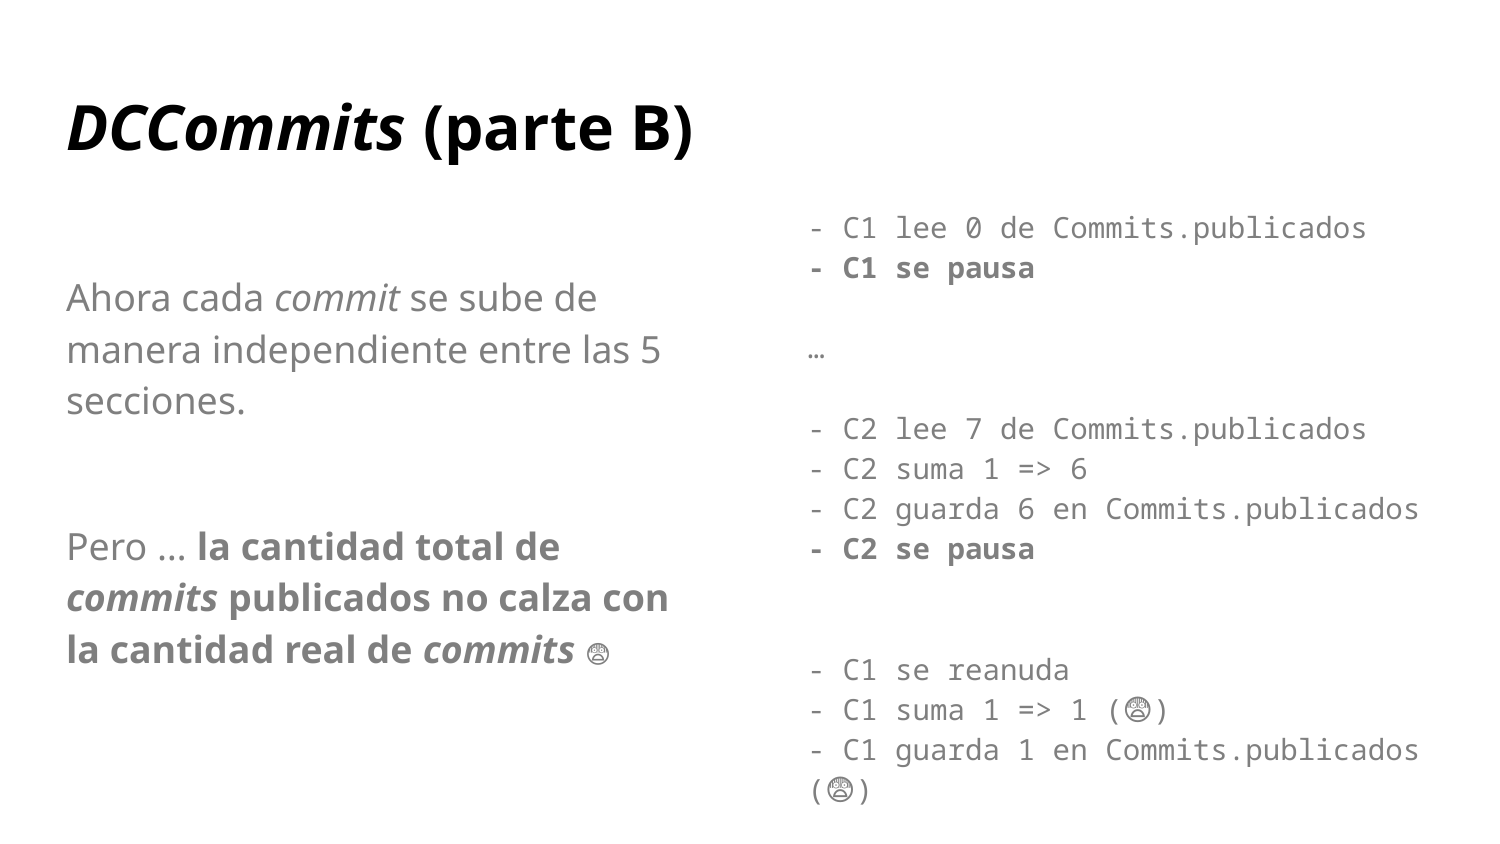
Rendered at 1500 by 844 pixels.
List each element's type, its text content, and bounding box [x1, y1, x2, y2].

title DCCommits (parte B) [51, 72, 1449, 176]
list - C1 lee 0 de Commits.publicados - C1 se pausa … - C2 lee 7 de Commits.publicados - C2 suma 1 => 6 - C2 guarda 6 en Commits.publicados - C2 se pausa - C1 se reanuda - C1 suma 1 => 1 (😨) - C1 guarda 1 en Commits.publicados (😨) [792, 189, 1490, 750]
list Ahora cada commit se sube de manera independiente entre las 5 secciones. Pero … la cantidad total de commits publicados no calza con la cantidad real de commits 😨 [51, 189, 708, 750]
